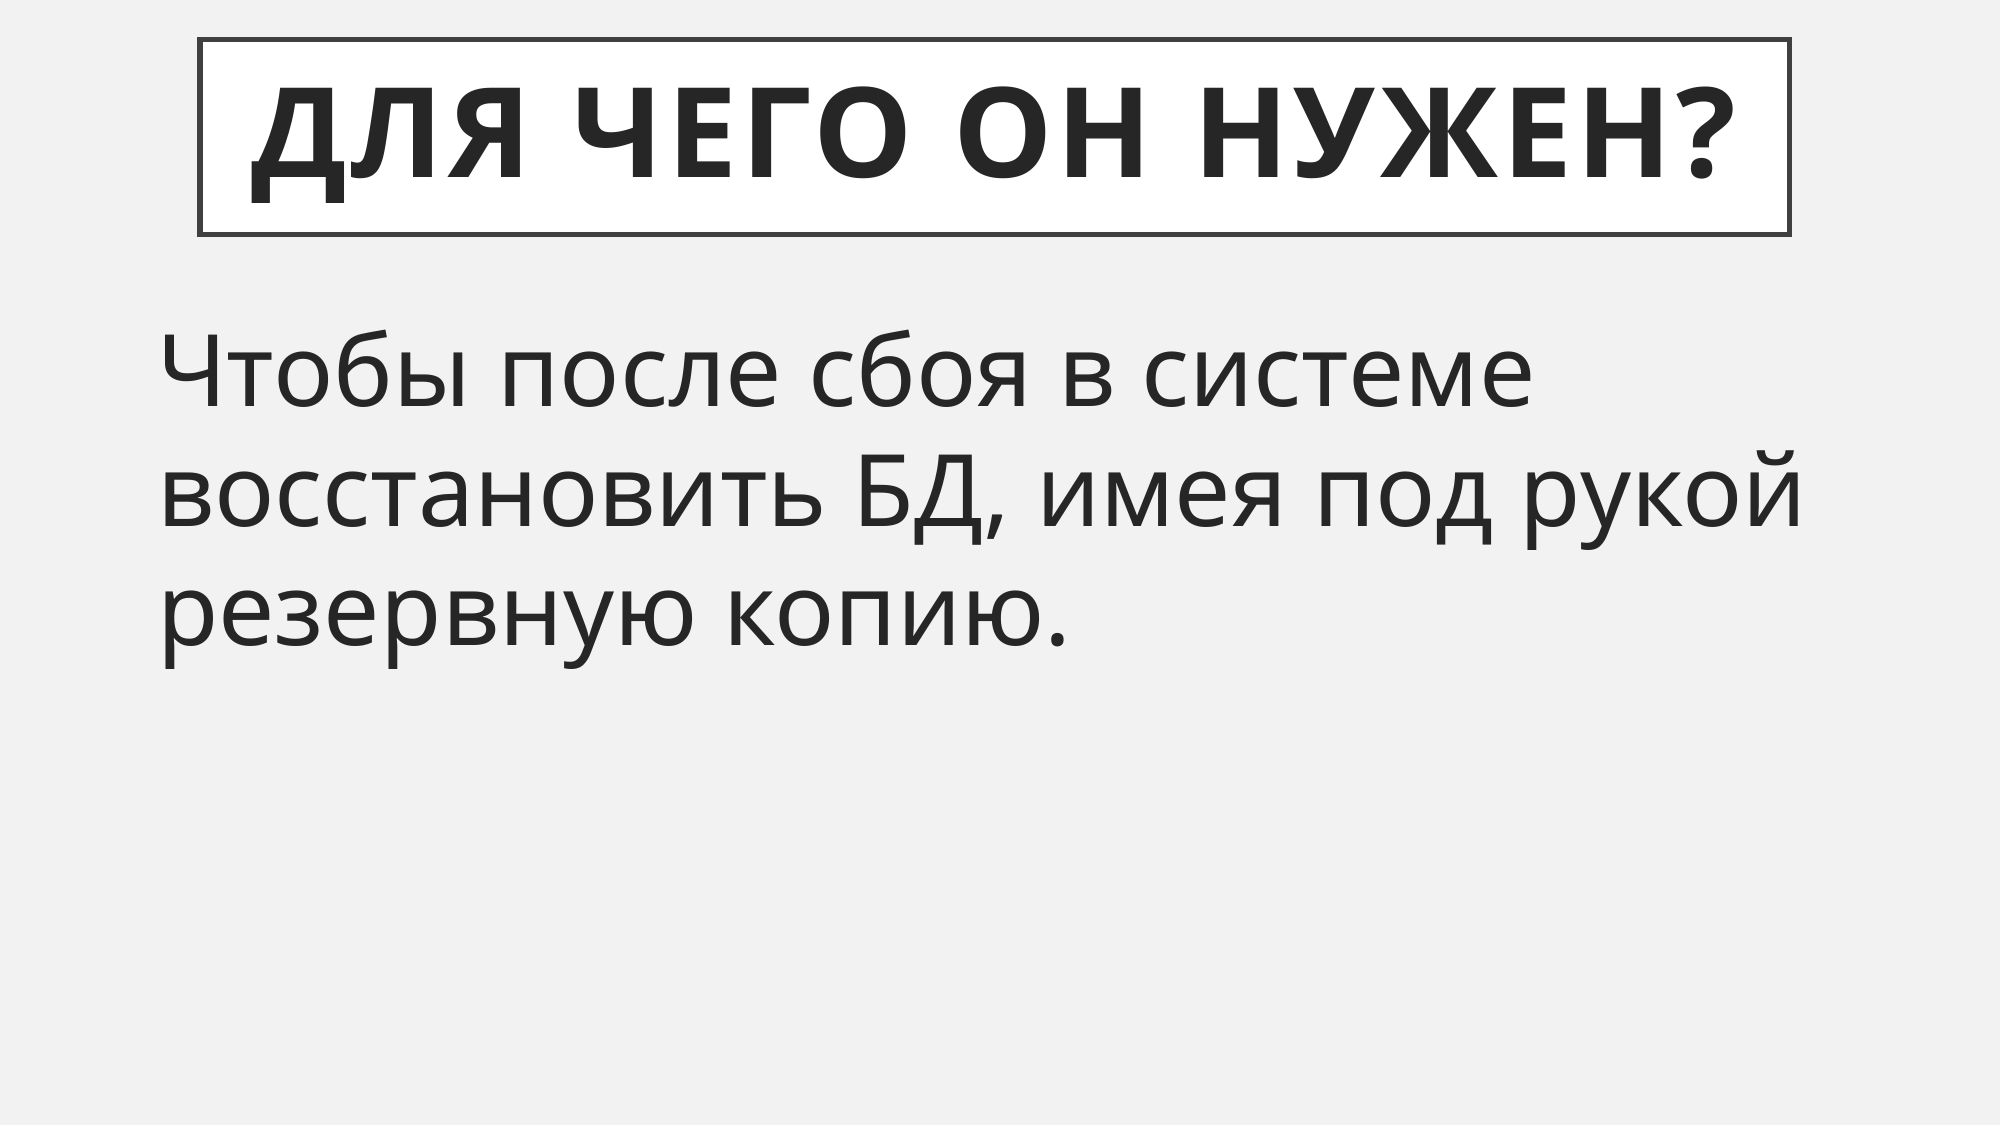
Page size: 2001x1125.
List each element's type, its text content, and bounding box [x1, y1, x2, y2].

title ДЛЯ ЧЕГО ОН НУЖЕН? [197, 37, 1792, 237]
list Чтобы после сбоя в системе восстановить БД, имея под рукой резервную копию. [142, 298, 1866, 808]
